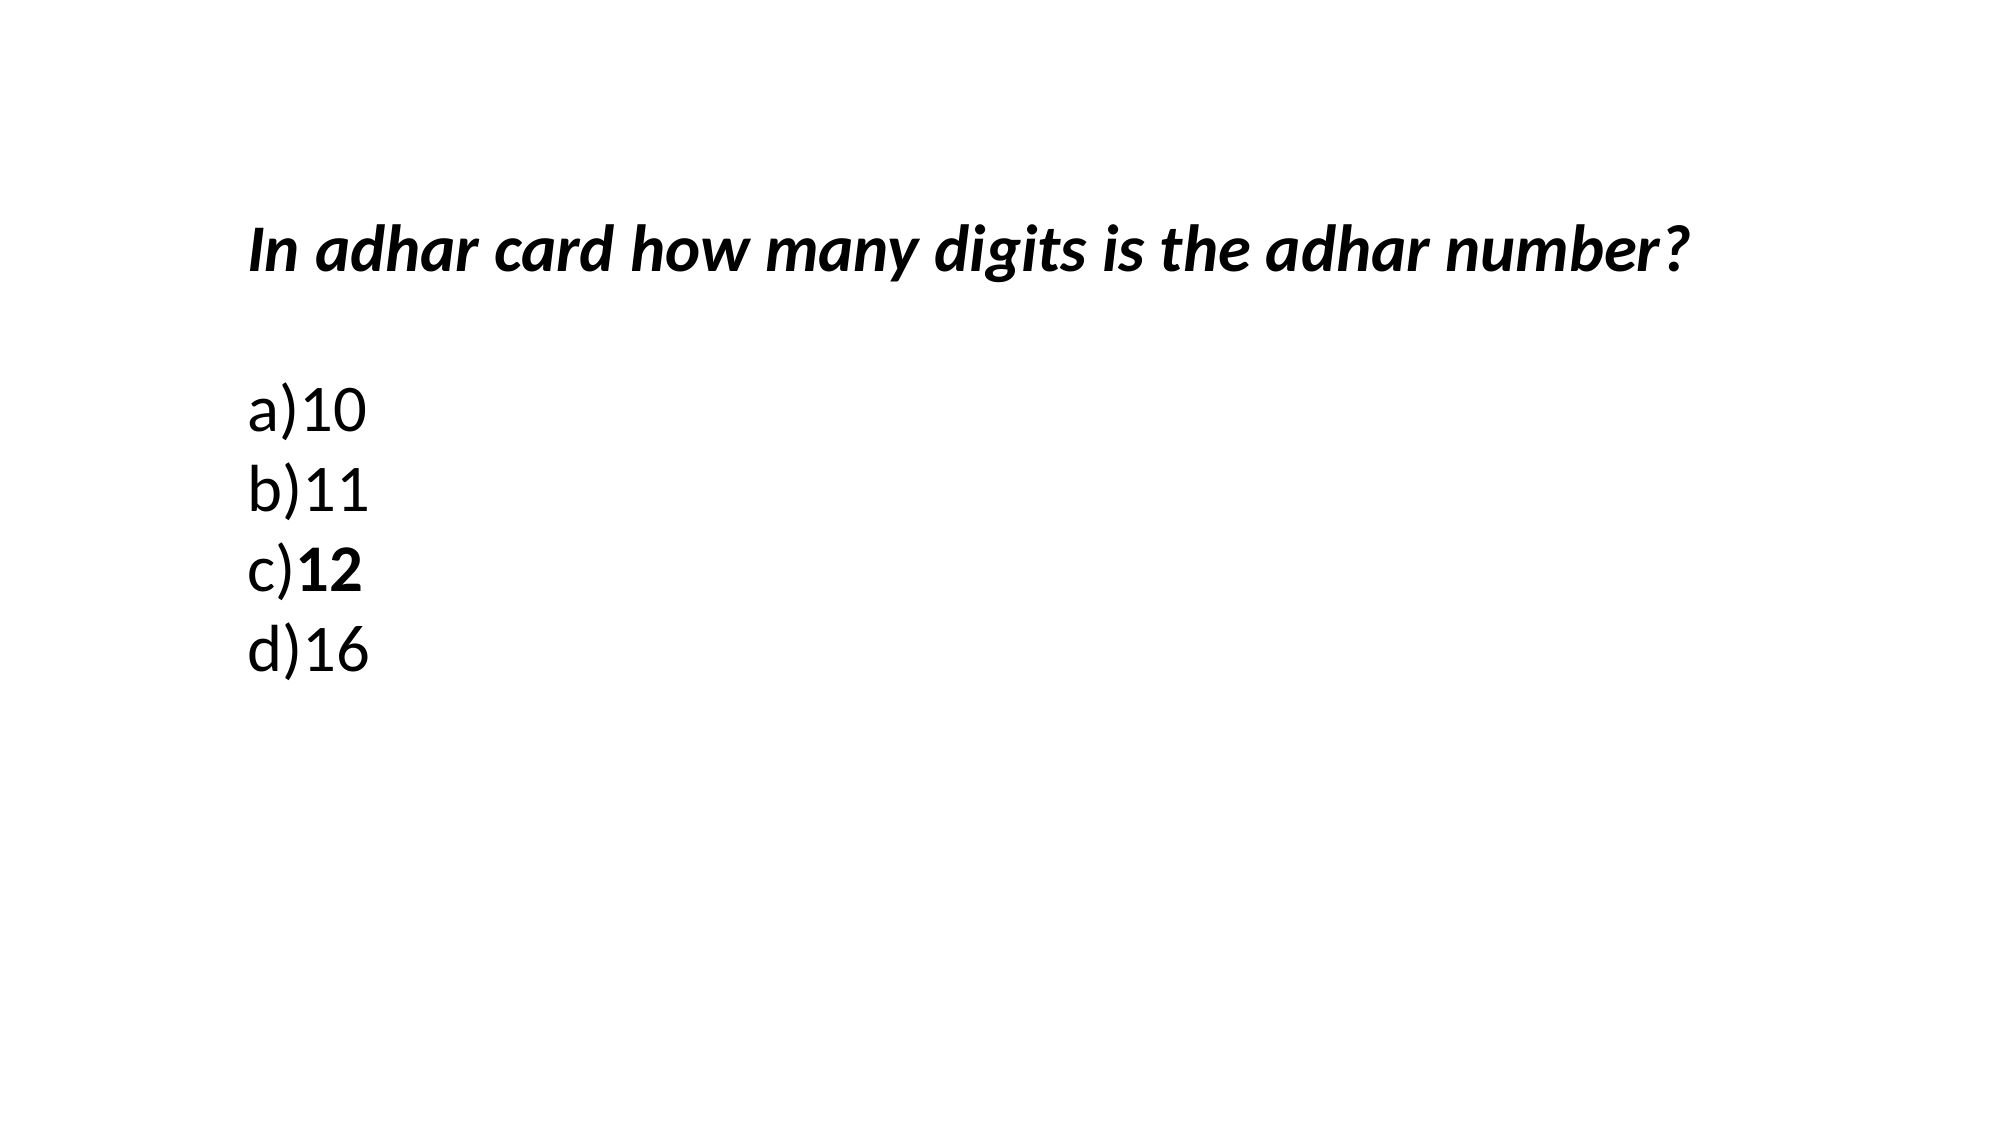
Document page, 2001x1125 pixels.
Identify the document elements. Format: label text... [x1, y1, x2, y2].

text_box In adhar card how many digits is the adhar number? a)10 b)11 c)12 d)16 [232, 197, 1798, 693]
